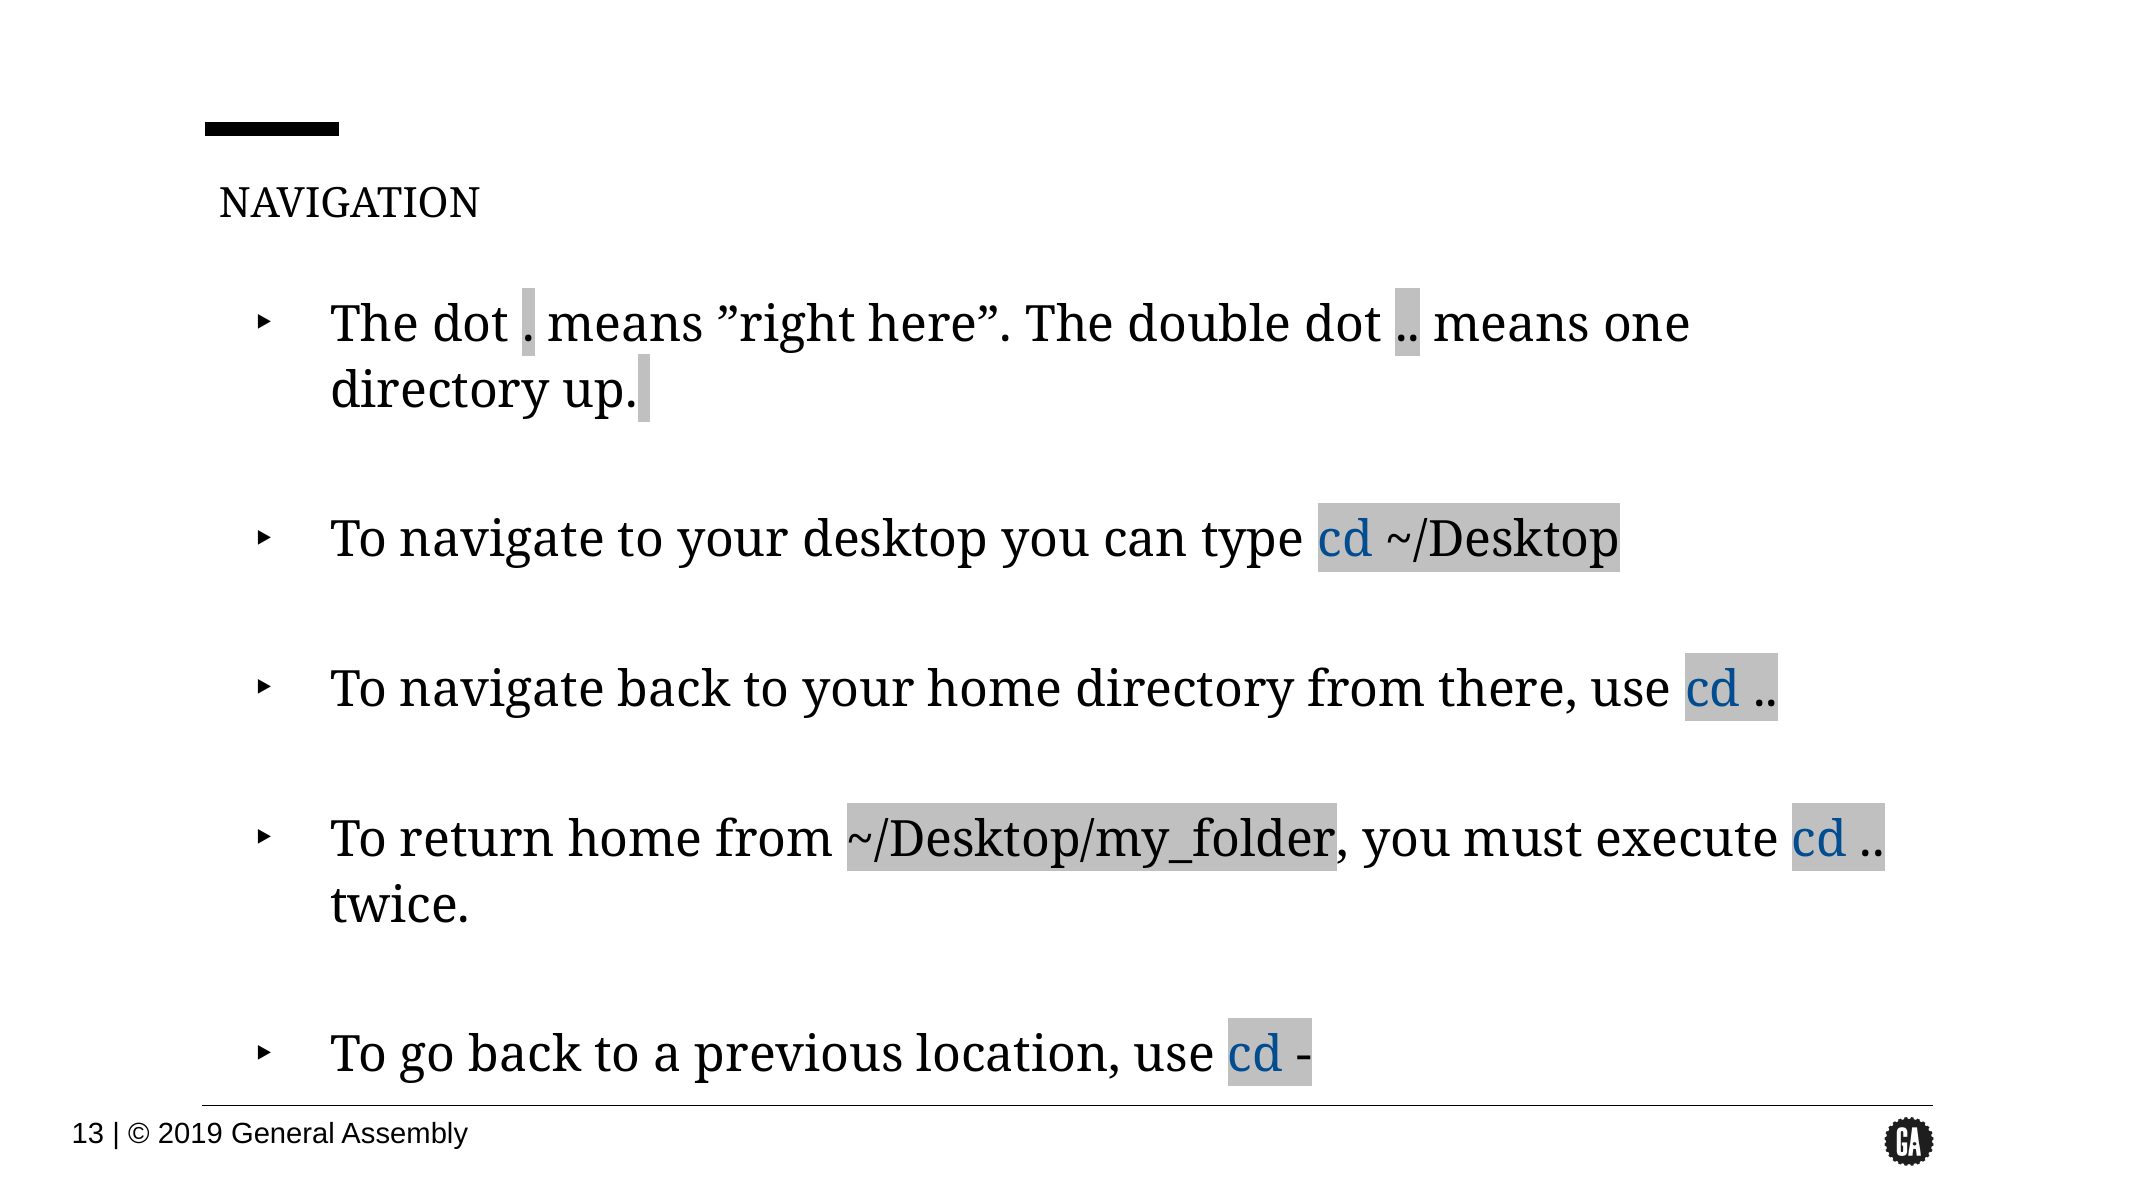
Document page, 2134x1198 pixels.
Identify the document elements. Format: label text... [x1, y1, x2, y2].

picture [1884, 1117, 1934, 1166]
list NAVIGATION [203, 160, 1050, 204]
list The dot . means ”right here”. The double dot .. means one directory up. To navigate to your desktop you can type cd ~/Desktop To navigate back to your home directory from there, use cd .. To return home from ~/Desktop/my_folder, you must execute cd .. twice. To go back to a previous location, use cd - [208, 270, 1925, 560]
